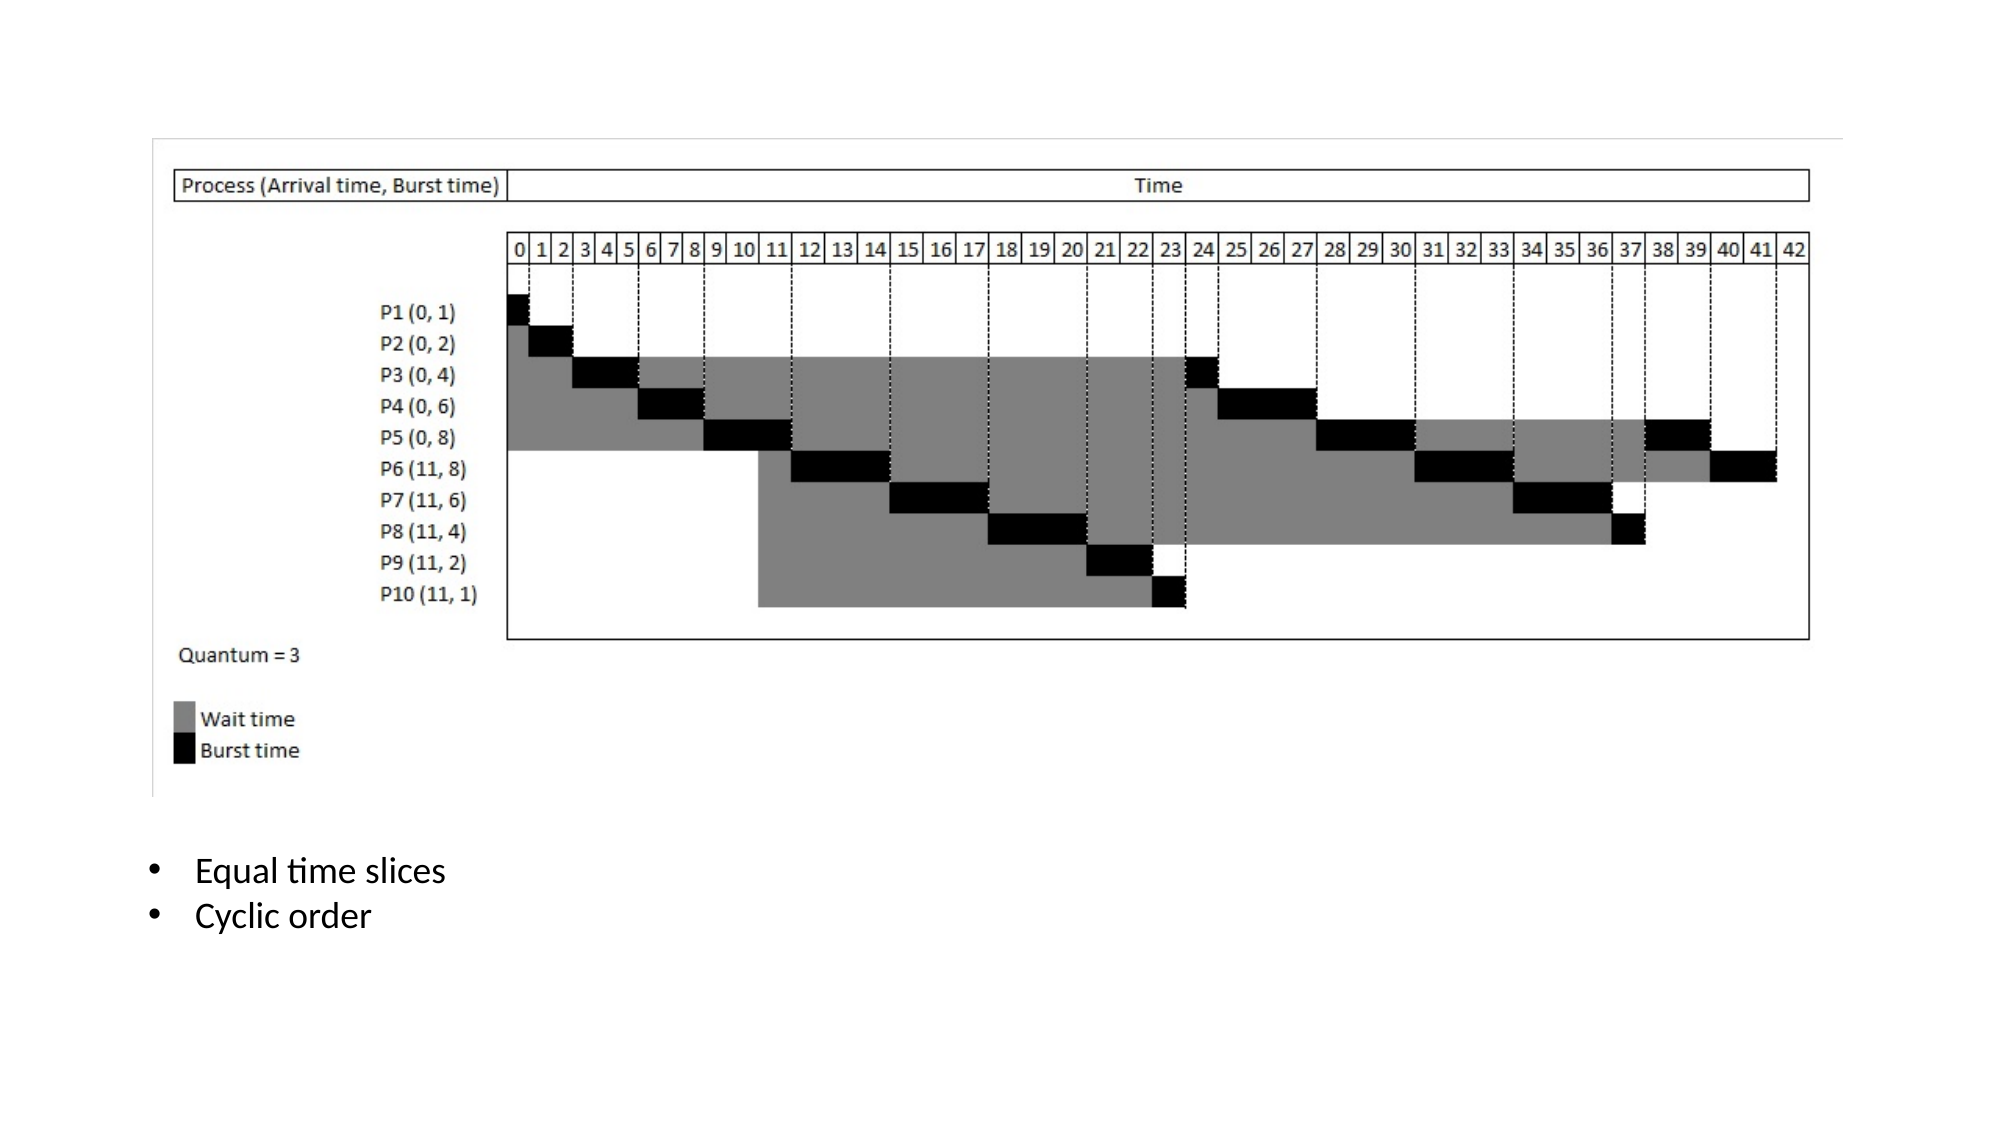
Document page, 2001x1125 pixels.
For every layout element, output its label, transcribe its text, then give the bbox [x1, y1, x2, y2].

picture [151, 138, 1843, 797]
text_box Equal time slices Cyclic order [133, 838, 1861, 944]
